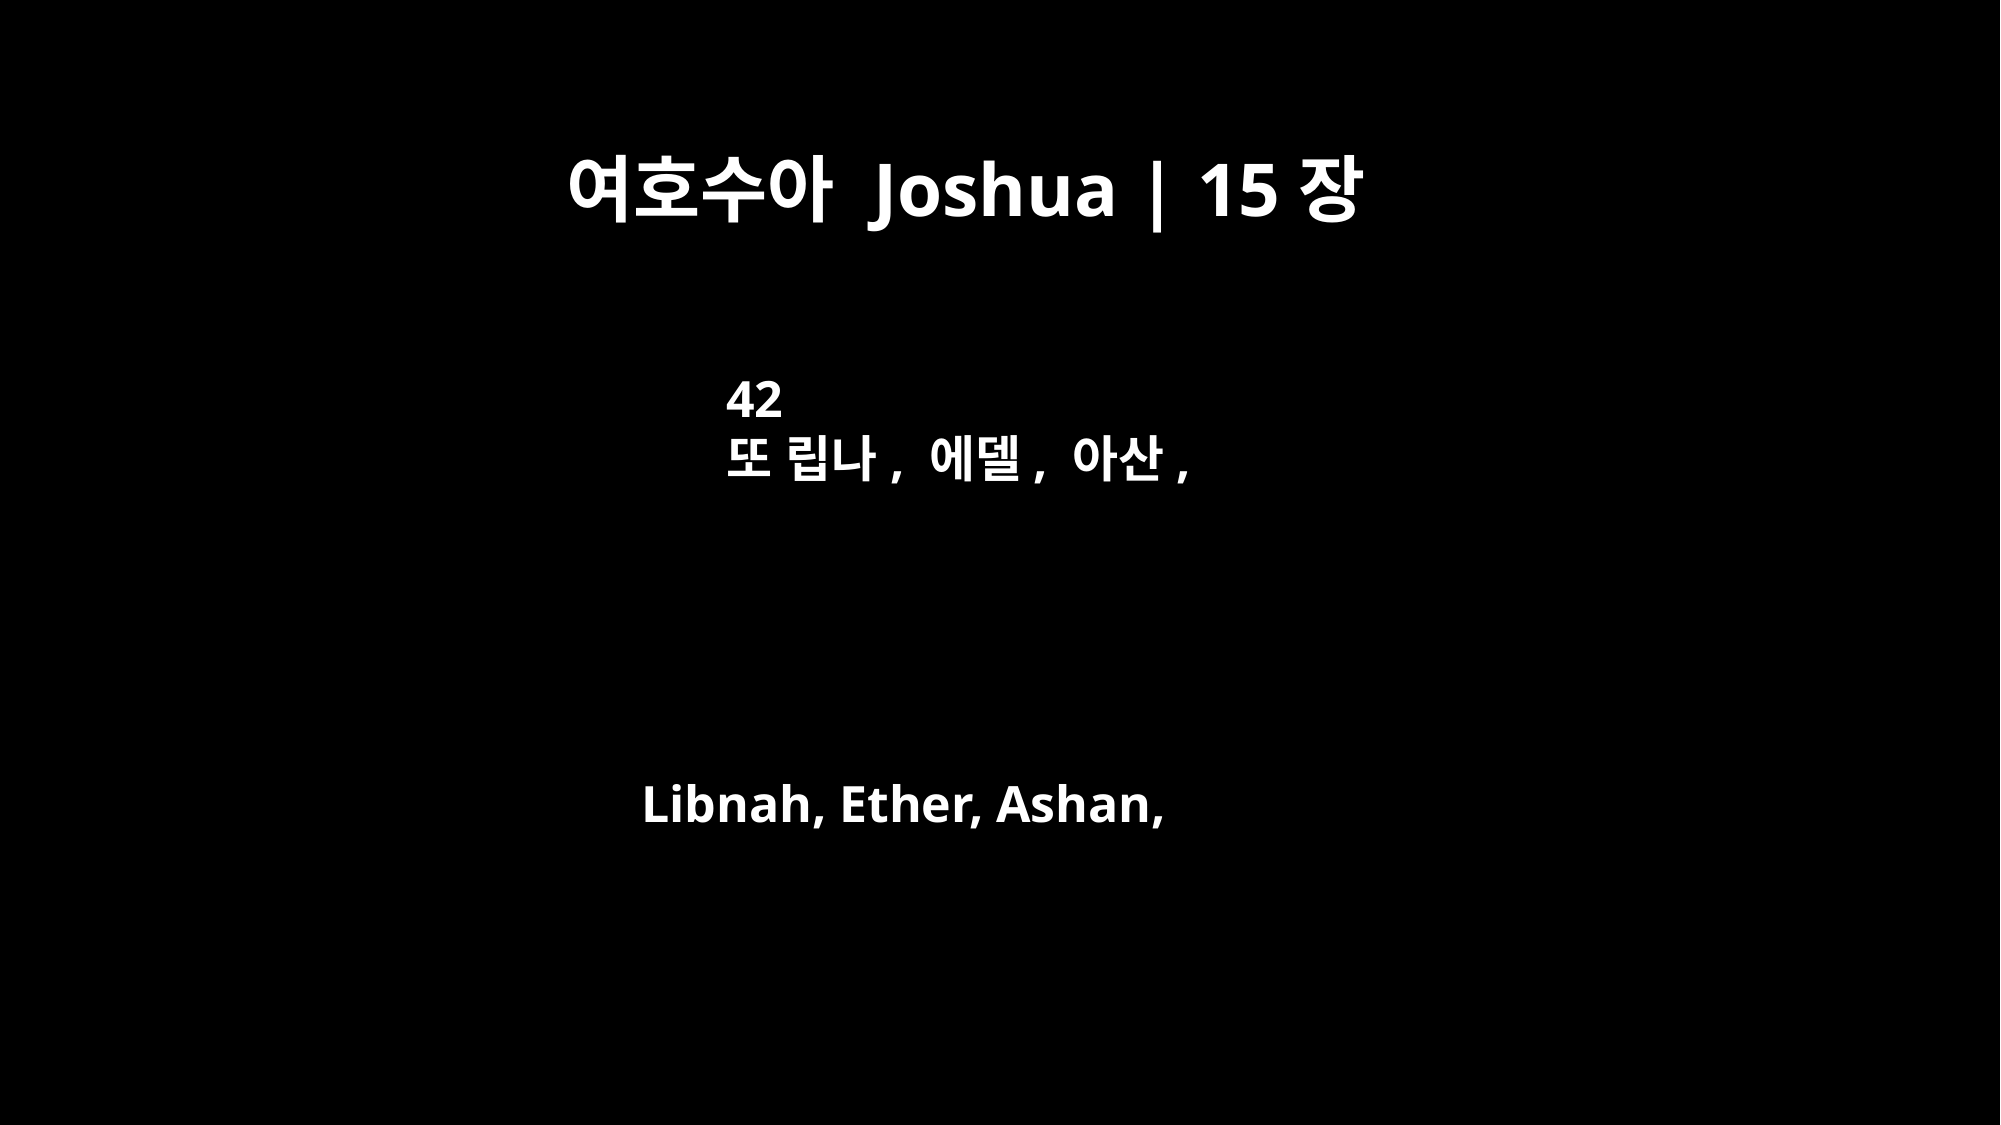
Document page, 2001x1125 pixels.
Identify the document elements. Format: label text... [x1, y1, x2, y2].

text_box 42 또 립나, 에델, 아산, [711, 359, 1206, 495]
text_box Libnah, Ether, Ashan, [626, 764, 1181, 840]
text_box 여호수아 Joshua | 15장 [551, 136, 1381, 239]
